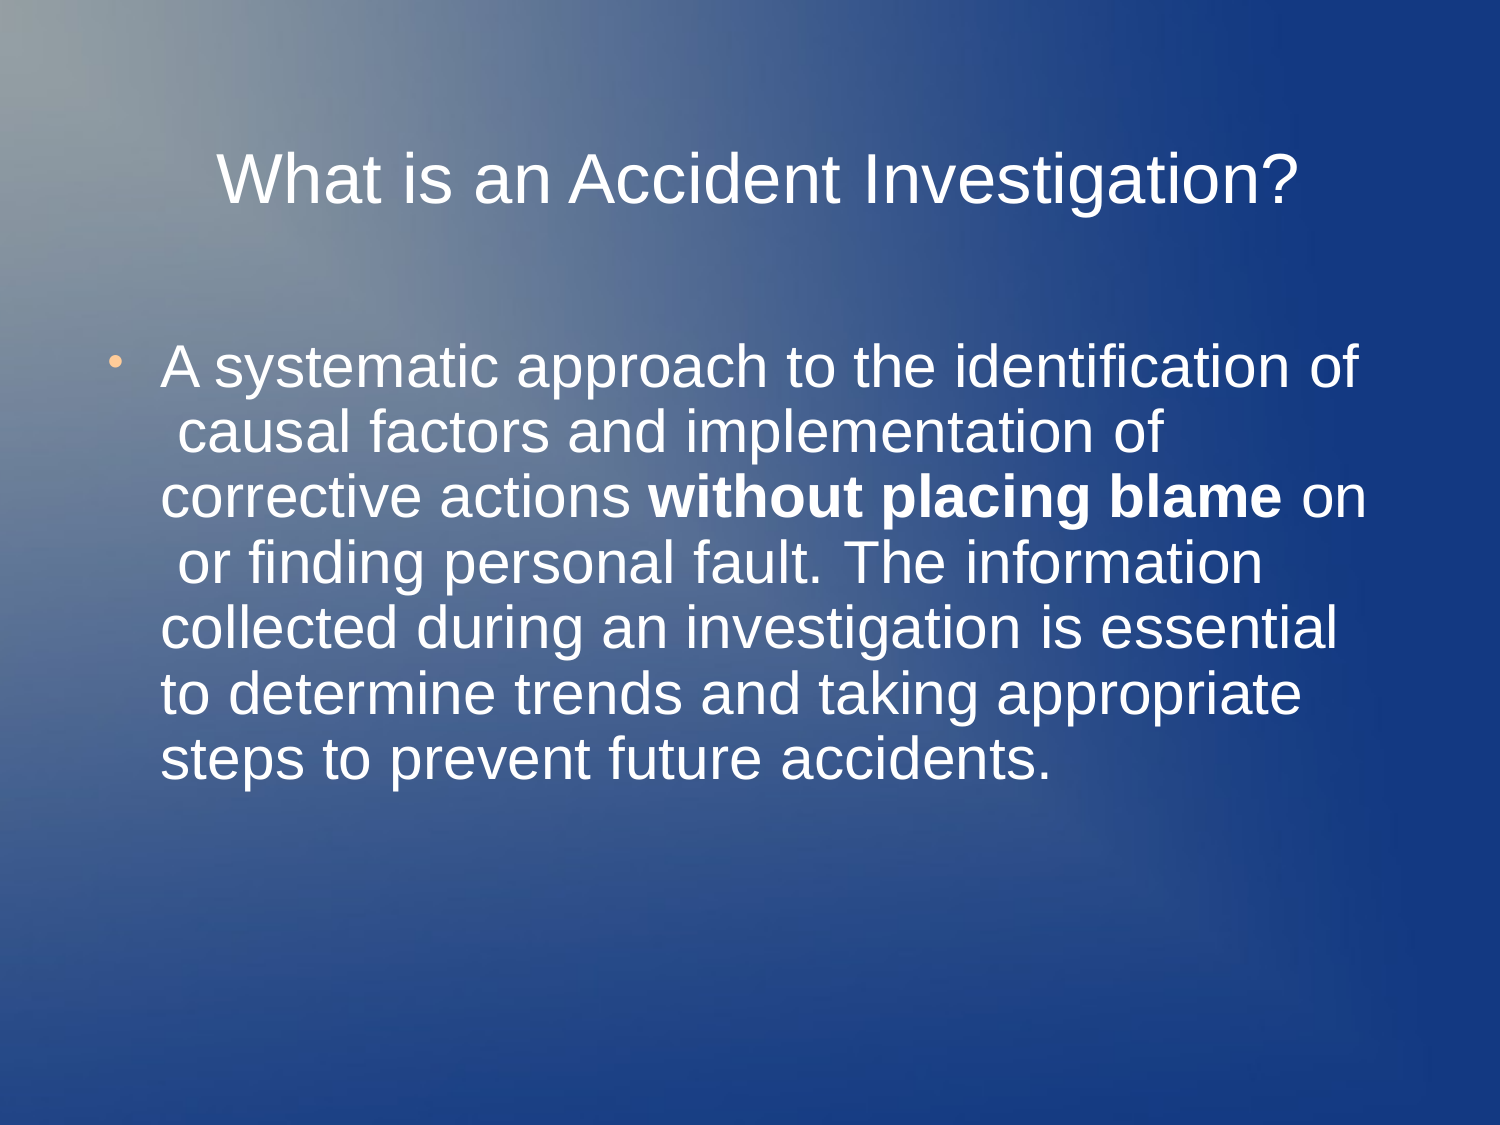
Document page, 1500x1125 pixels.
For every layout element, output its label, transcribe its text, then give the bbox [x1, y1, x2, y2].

title What is an Accident Investigation? [214, 129, 1310, 321]
text_box ● [105, 340, 132, 376]
text_box A systematic approach to the identification of causal factors and implementation of corrective actions without placing blame on or finding personal fault. The information collected during an investigation is essential to determine trends and taking appropriate steps to prevent future accidents. [158, 323, 1375, 792]
picture [0, 0, 1500, 1125]
